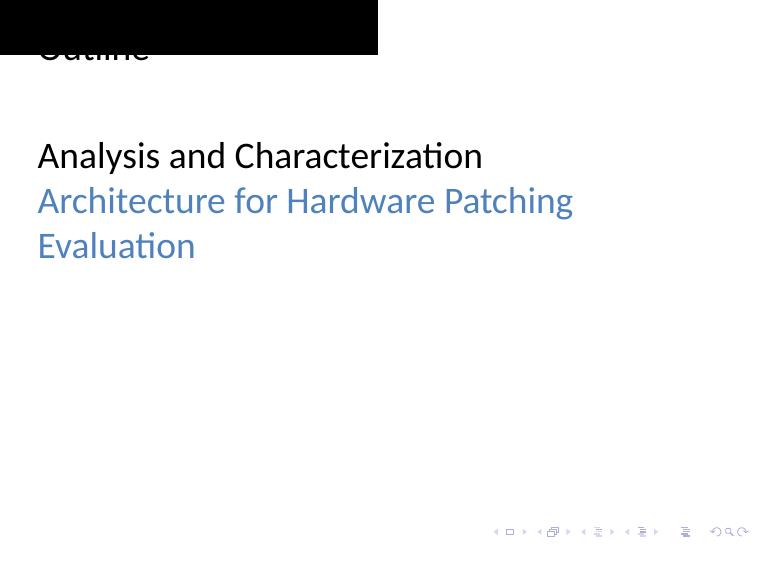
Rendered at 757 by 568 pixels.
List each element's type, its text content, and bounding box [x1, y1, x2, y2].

list Analysis and Characterization Architecture for Hardware Patching Evaluation [37, 130, 719, 267]
title Outline [37, 22, 719, 69]
